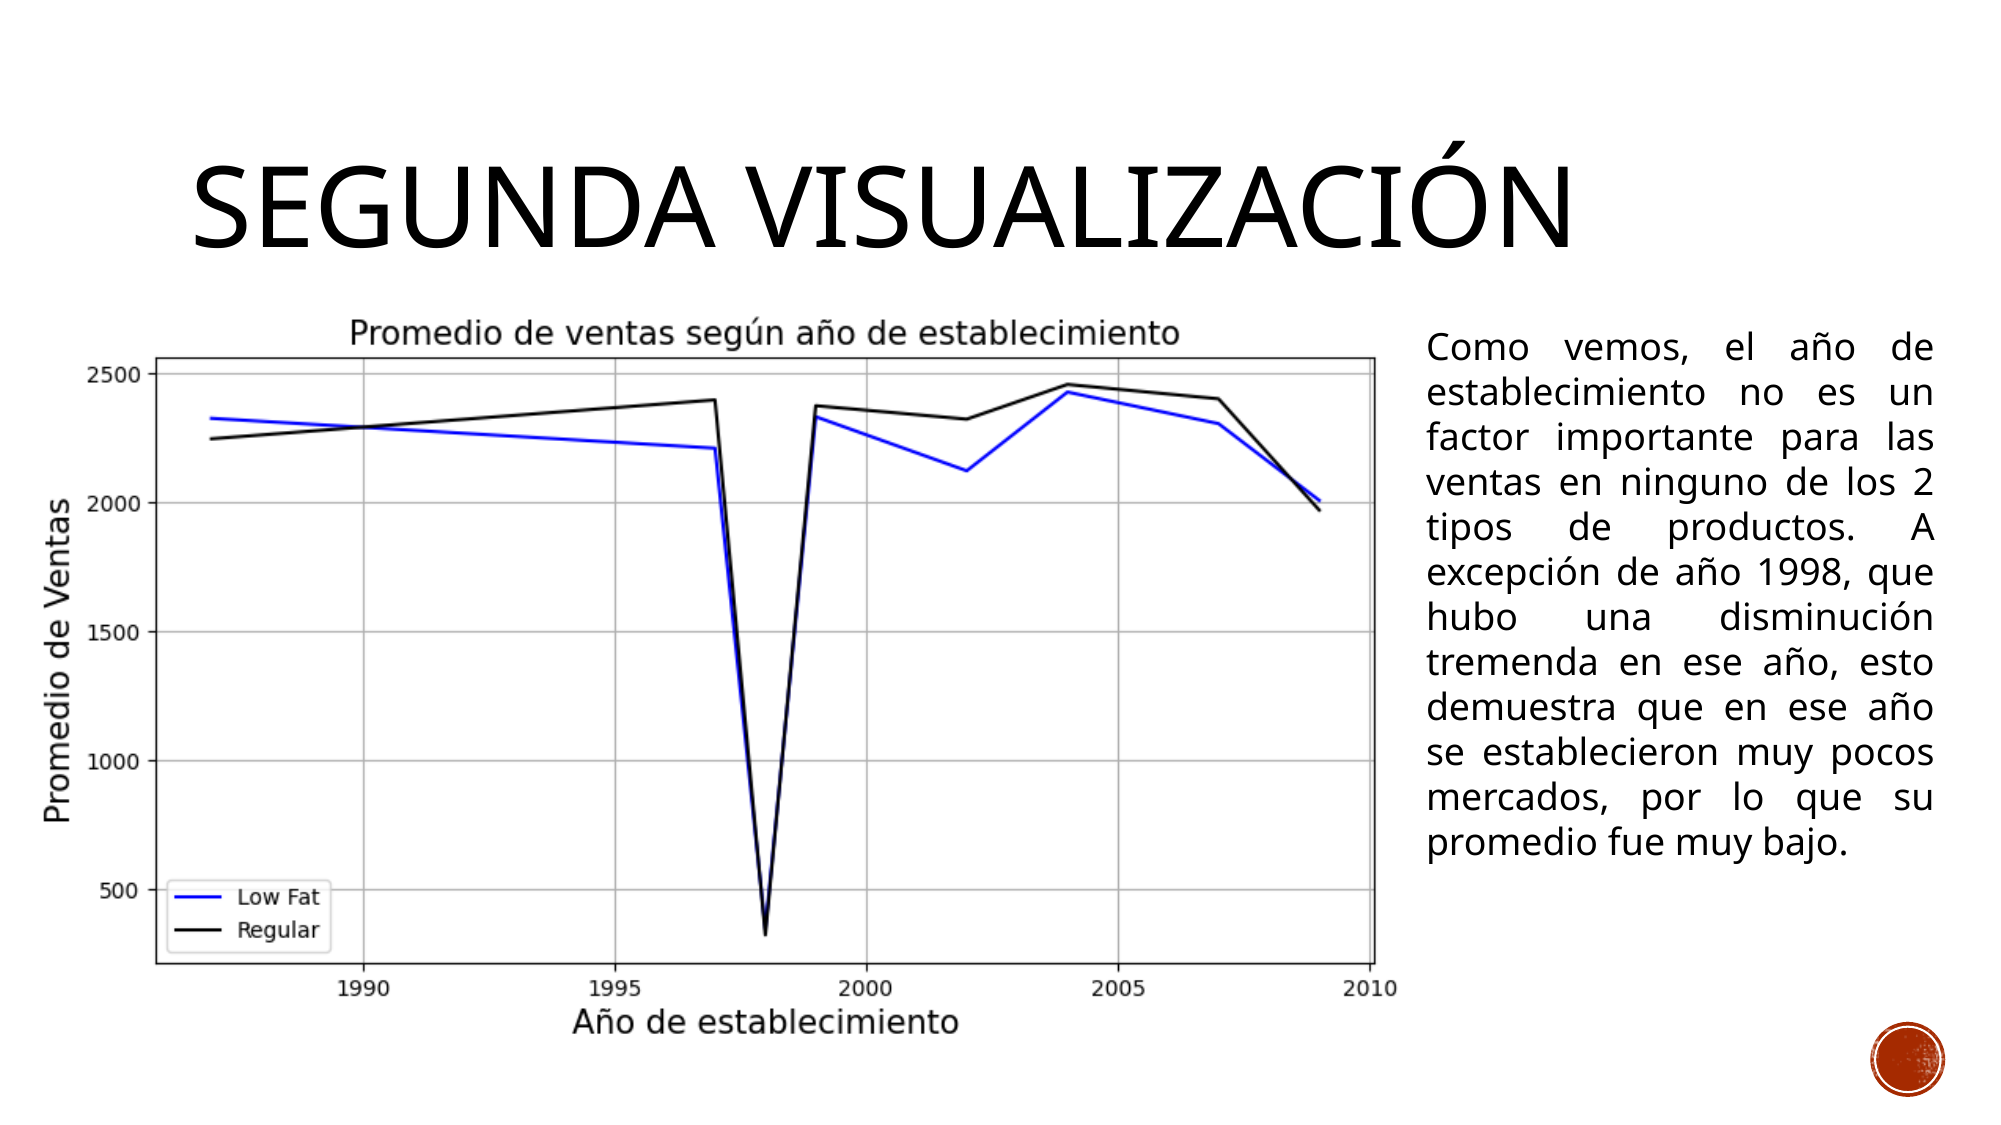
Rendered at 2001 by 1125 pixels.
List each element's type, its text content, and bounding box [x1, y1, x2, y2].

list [34, 306, 1407, 1053]
text_box Como vemos, el año de establecimiento no es un factor importante para las ventas en ninguno de los 2 tipos de productos. A excepción de año 1998, que hubo una disminución tremenda en ese año, esto demuestra que en ese año se establecieron muy pocos mercados, por lo que su promedio fue muy bajo. [1412, 315, 1950, 871]
title Segunda Visualización [175, 79, 1826, 315]
